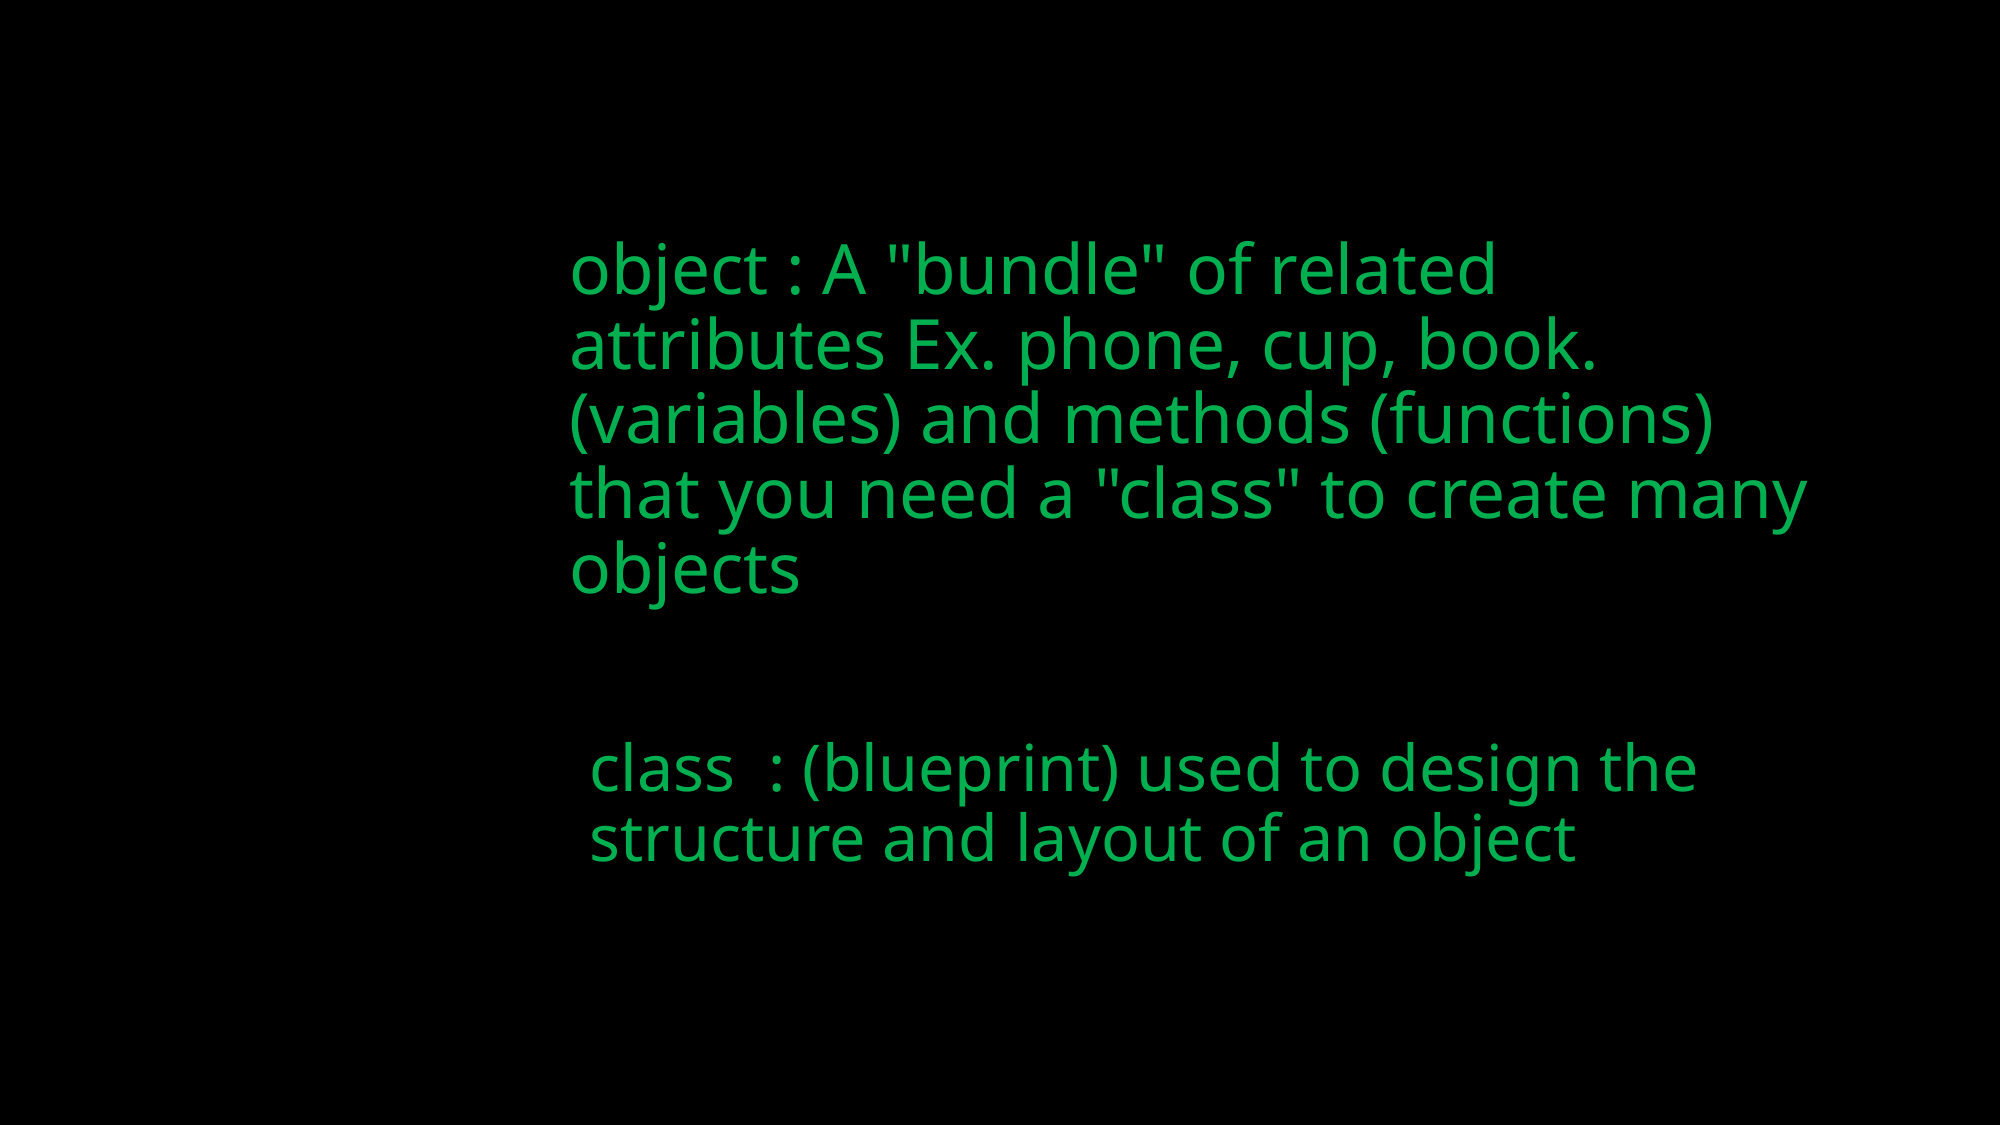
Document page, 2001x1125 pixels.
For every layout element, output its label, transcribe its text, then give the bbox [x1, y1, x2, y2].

text_box class : (blueprint) used to design the structure and layout of an object [574, 704, 1810, 883]
title object : A "bundle" of related attributes Ex. phone, cup, book. (variables) and methods (functions) that you need a "class" to create many objects [554, 225, 1830, 617]
